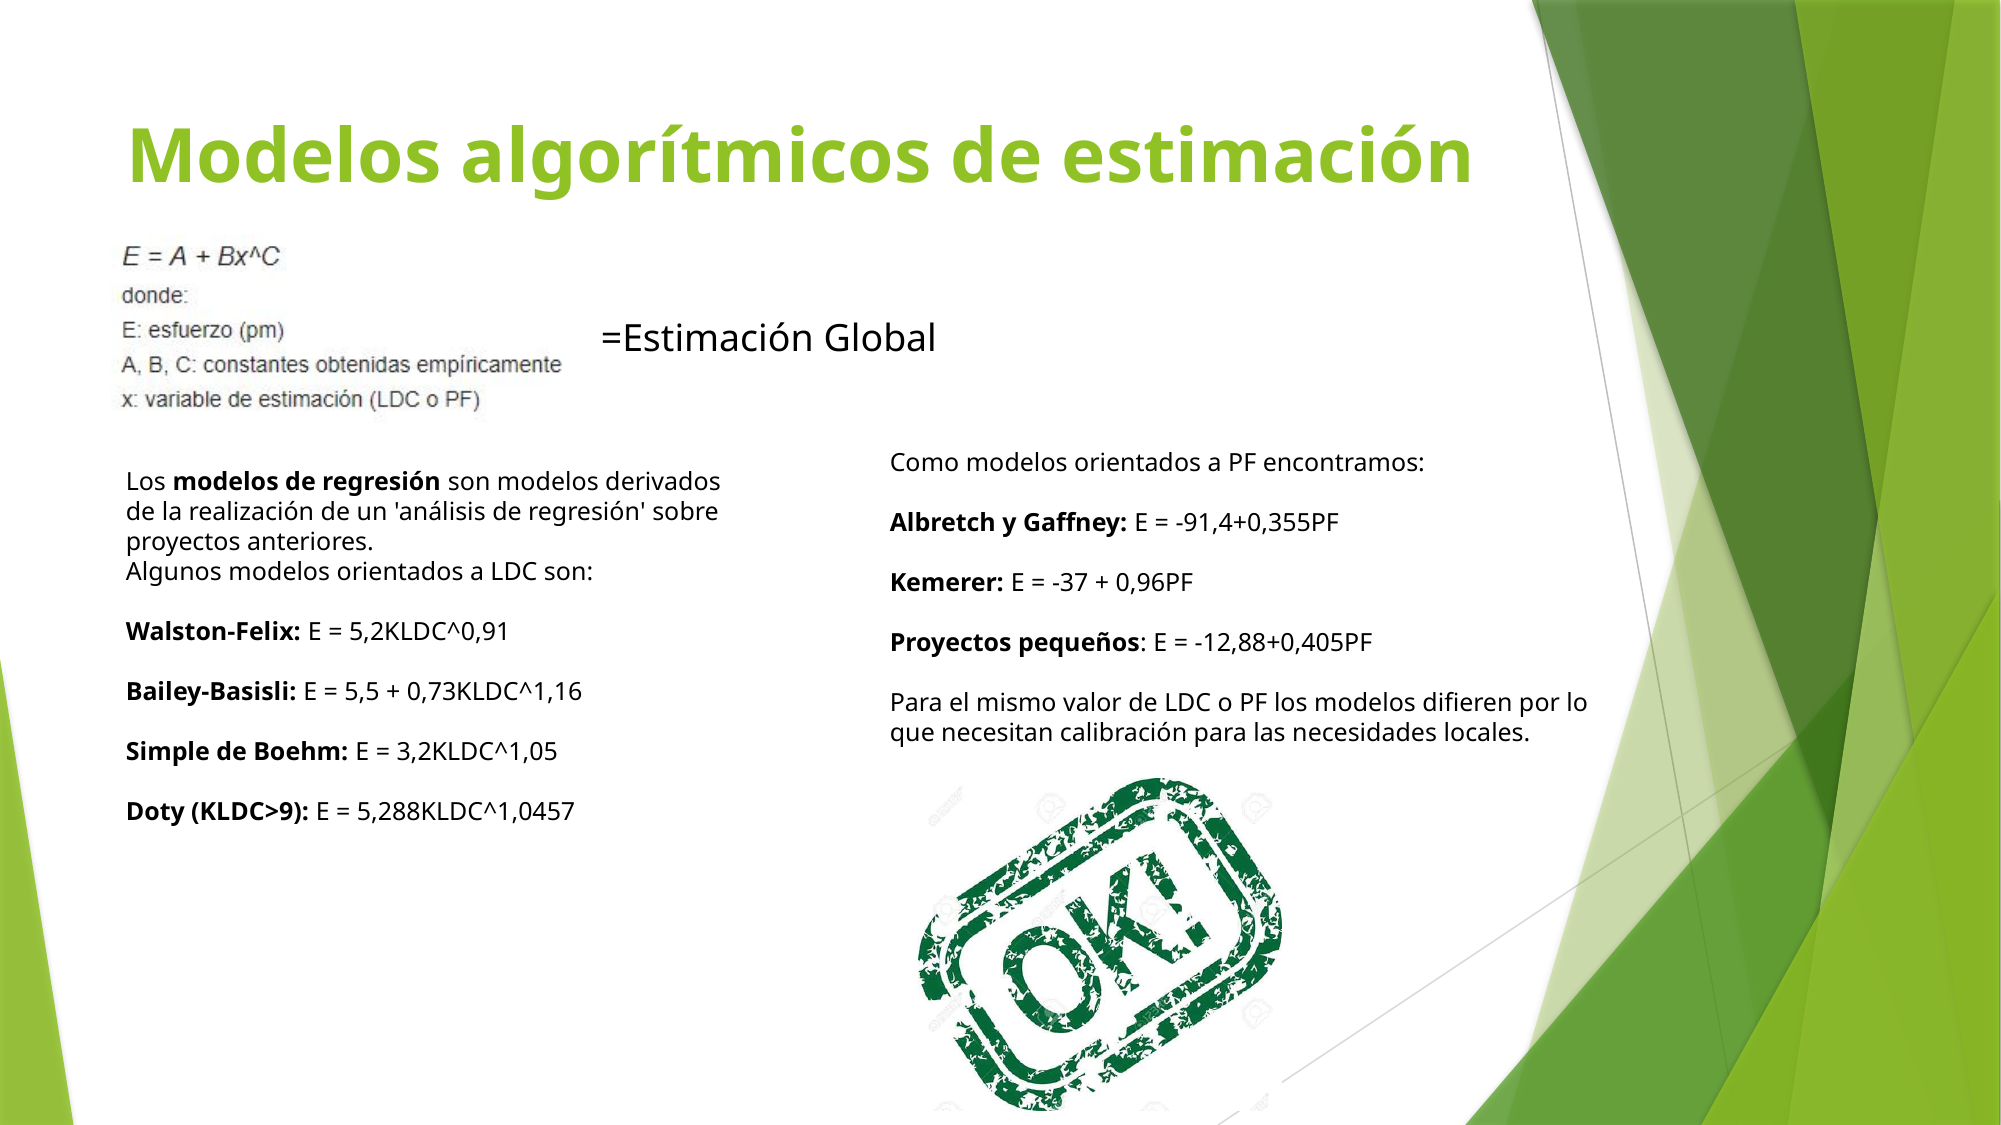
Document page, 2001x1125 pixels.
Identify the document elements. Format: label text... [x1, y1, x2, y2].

text_box =Estimación Global [590, 306, 1124, 367]
text_box Como modelos orientados a PF encontramos: Albretch y Gaffney: E = ‐91,4+0,355PF Kemerer: E = ‐37 + 0,96PF Proyectos pequeños: E = ‐12,88+0,405PF Para el mismo valor de LDC o PF los modelos difieren por lo que necesitan calibración para las necesidades locales. [875, 439, 1610, 799]
picture [917, 777, 1282, 1112]
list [110, 234, 587, 426]
title Modelos algorítmicos de estimación [111, 99, 1522, 317]
text_box Los modelos de regresión son modelos derivados de la realización de un 'análisis de regresión' sobre proyectos anteriores. Algunos modelos orientados a LDC son: Walston‐Felix: E = 5,2KLDC^0,91 Bailey‐Basisli: E = 5,5 + 0,73KLDC^1,16 Simple de Boehm: E = 3,2KLDC^1,05 Doty (KLDC>9): E = 5,288KLDC^1,0457 [111, 458, 758, 908]
